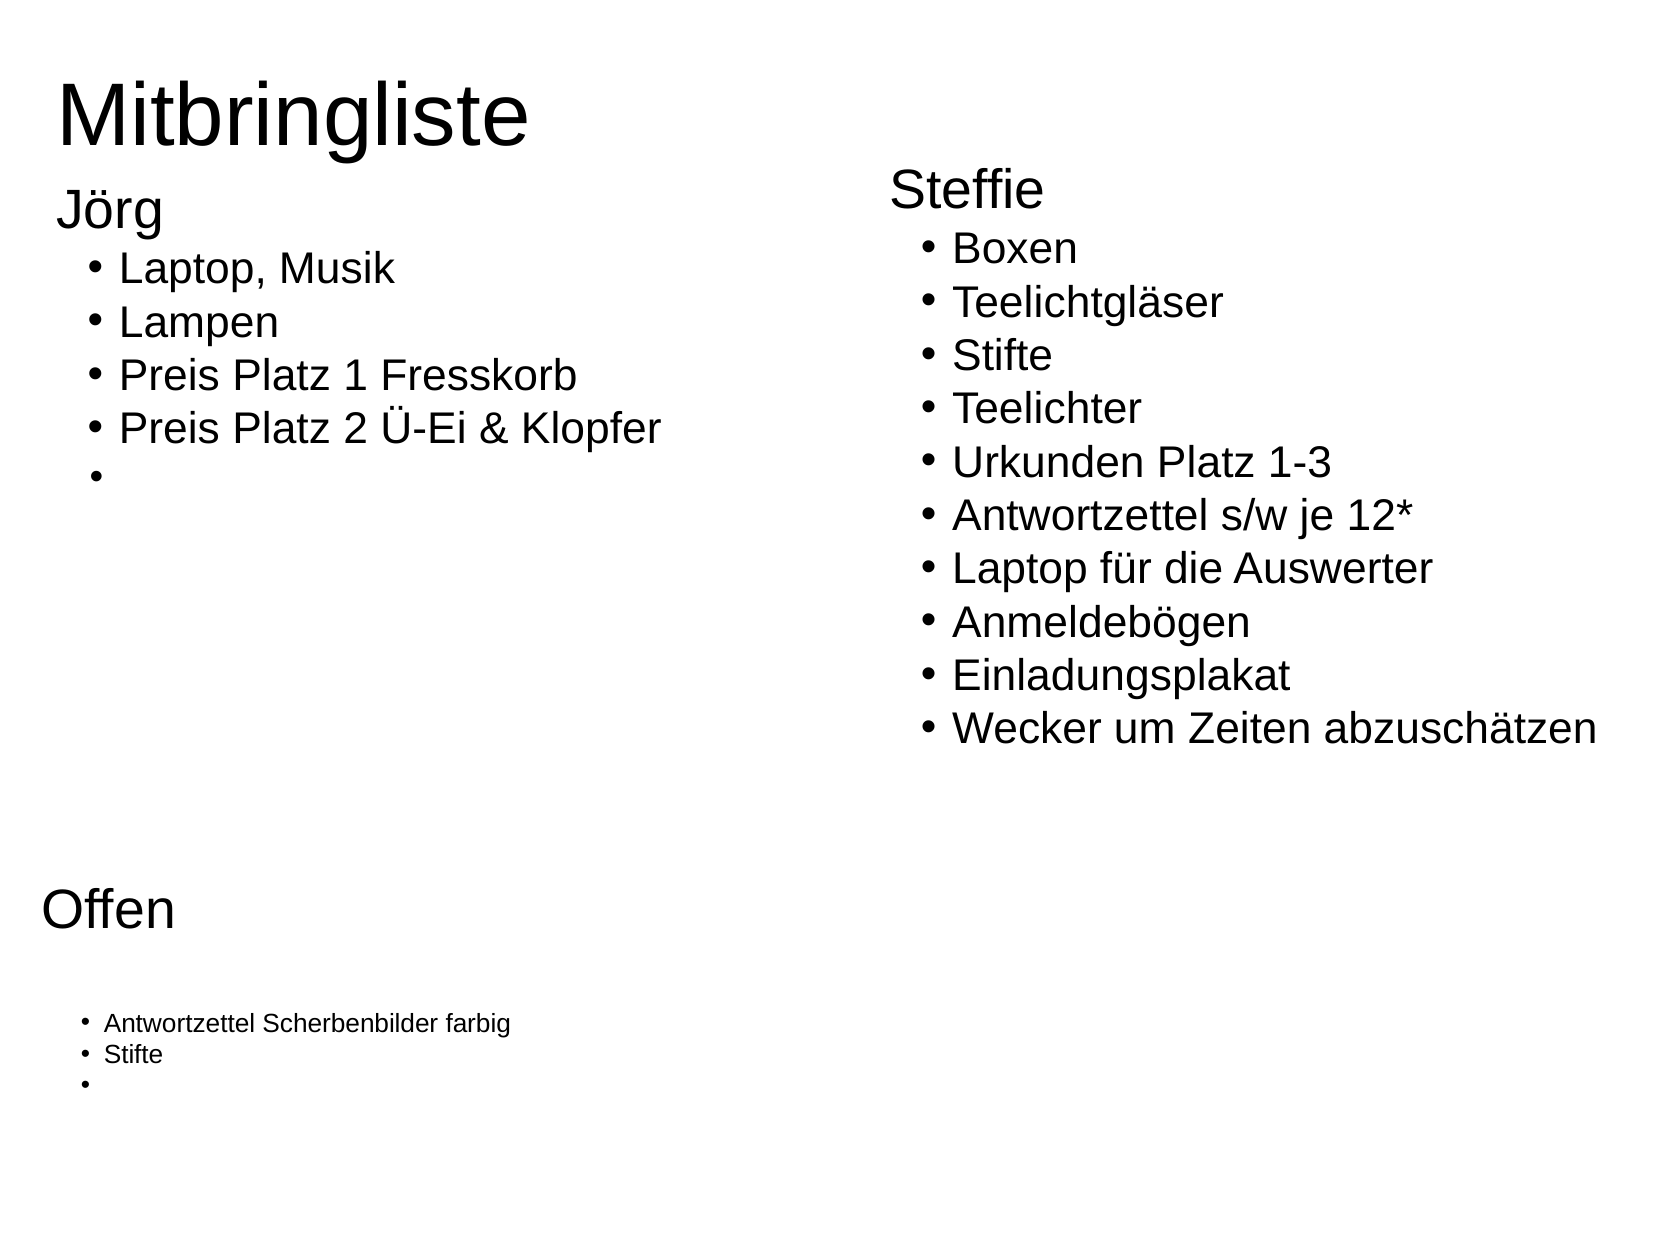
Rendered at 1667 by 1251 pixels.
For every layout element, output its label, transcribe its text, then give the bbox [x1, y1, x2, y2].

title Mitbringliste [50, 50, 1630, 213]
list Steffi﻿e Boxen Teelichtgläser Stifte Teelichter Urkunden Platz 1-3 Antwortzettel s/w je 12* Laptop für die Auswerter Anmeldebögen Einladungsplakat Wecker um Zeiten abzuschätzen [883, 146, 1625, 813]
text_box Offen Antwortzettel Scherbenbilder farbig Stifte [35, 866, 1574, 1193]
list Jörg Laptop, Musik Lampen Preis Platz 1 Fresskorb Preis Platz 2 Ü-Ei & Klopfer [50, 166, 796, 866]
